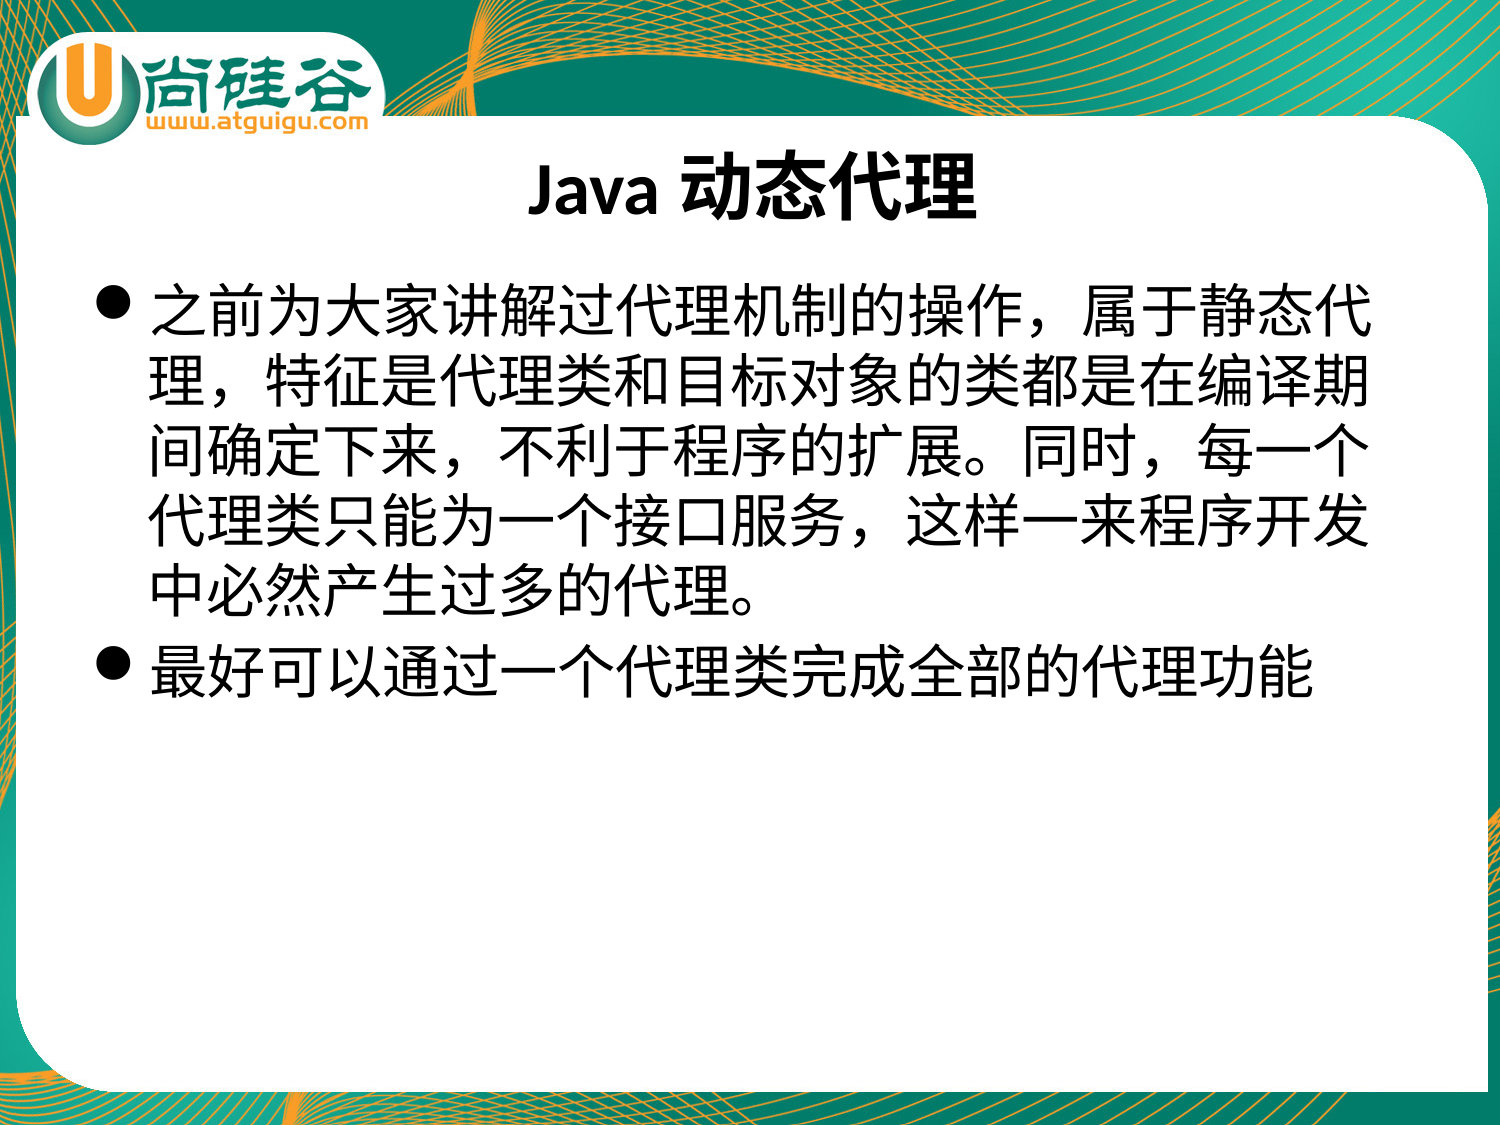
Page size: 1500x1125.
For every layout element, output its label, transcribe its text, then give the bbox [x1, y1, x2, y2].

picture [0, 0, 1500, 1125]
list 之前为大家讲解过代理机制的操作，属于静态代理，特征是代理类和目标对象的类都是在编译期间确定下来，不利于程序的扩展。同时，每一个代理类只能为一个接口服务，这样一来程序开发中必然产生过多的代理。 最好可以通过一个代理类完成全部的代理功能 [76, 267, 1427, 799]
text_box Java动态代理 [513, 136, 1078, 253]
